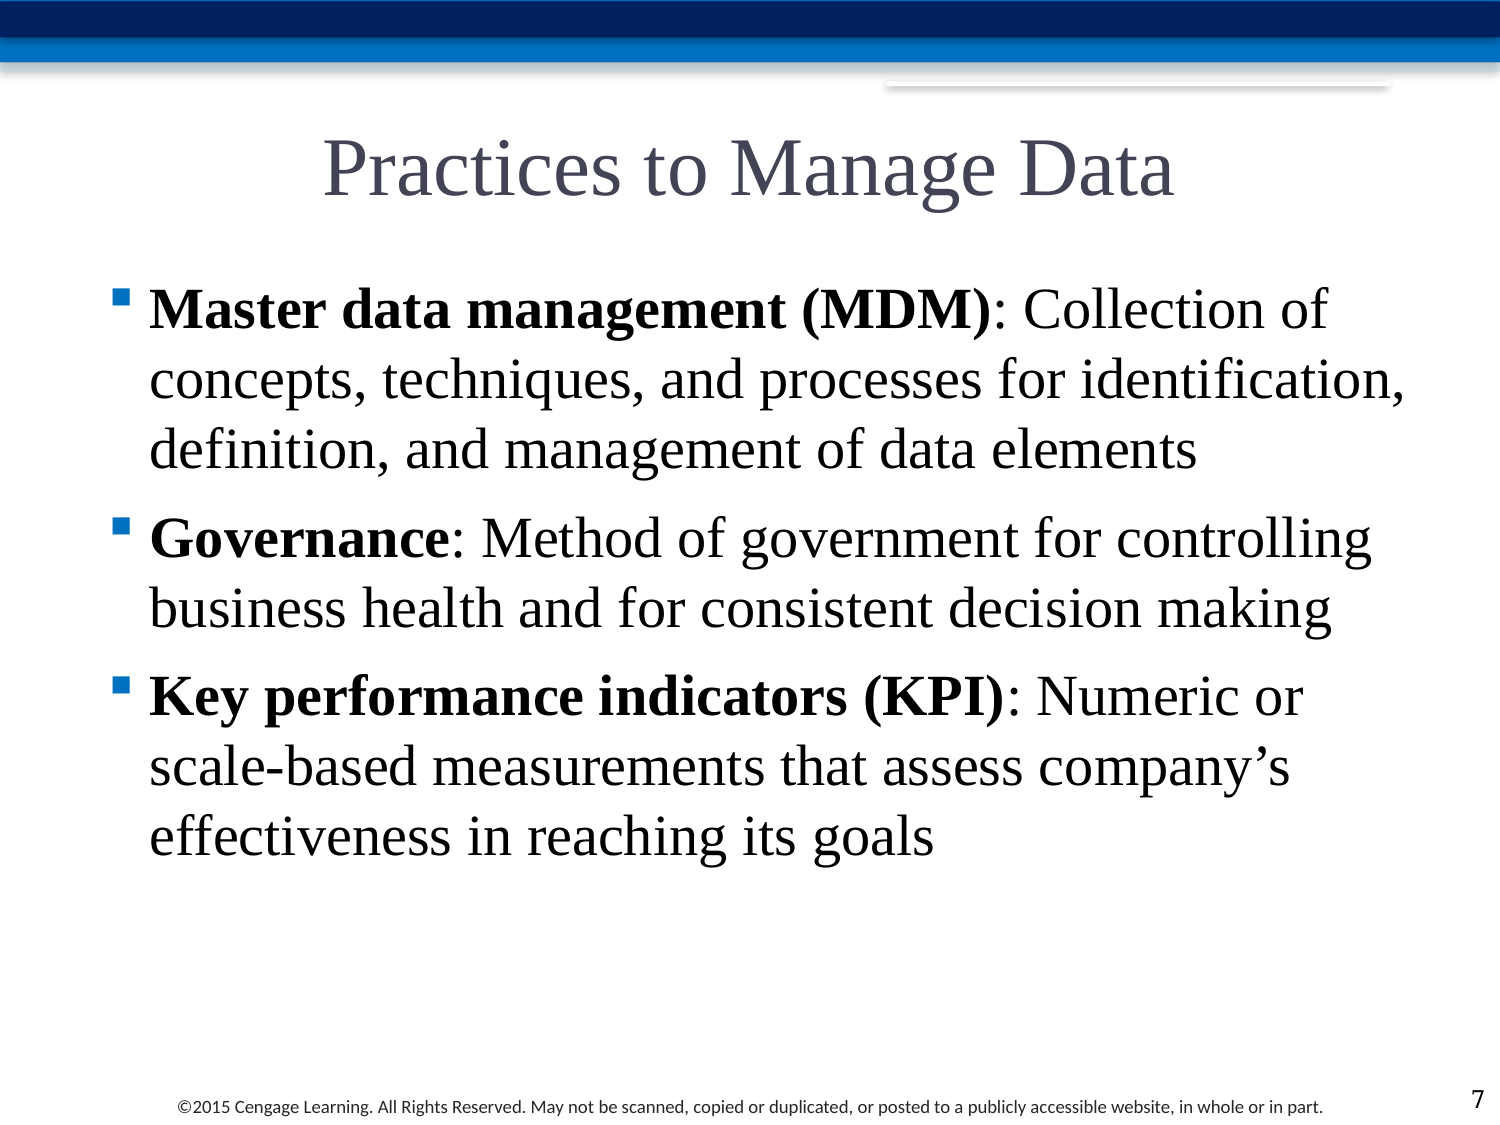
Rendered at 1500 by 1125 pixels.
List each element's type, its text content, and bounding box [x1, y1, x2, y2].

list Master data management (MDM): Collection of concepts, techniques, and processes for identification, definition, and management of data elements Governance: Method of government for controlling business health and for consistent decision making Key performance indicators (KPI): Numeric or scale-based measurements that assess company’s effectiveness in reaching its goals [75, 262, 1425, 1066]
slide_number 7 [1425, 1074, 1500, 1125]
title Practices to Manage Data [75, 75, 1425, 250]
